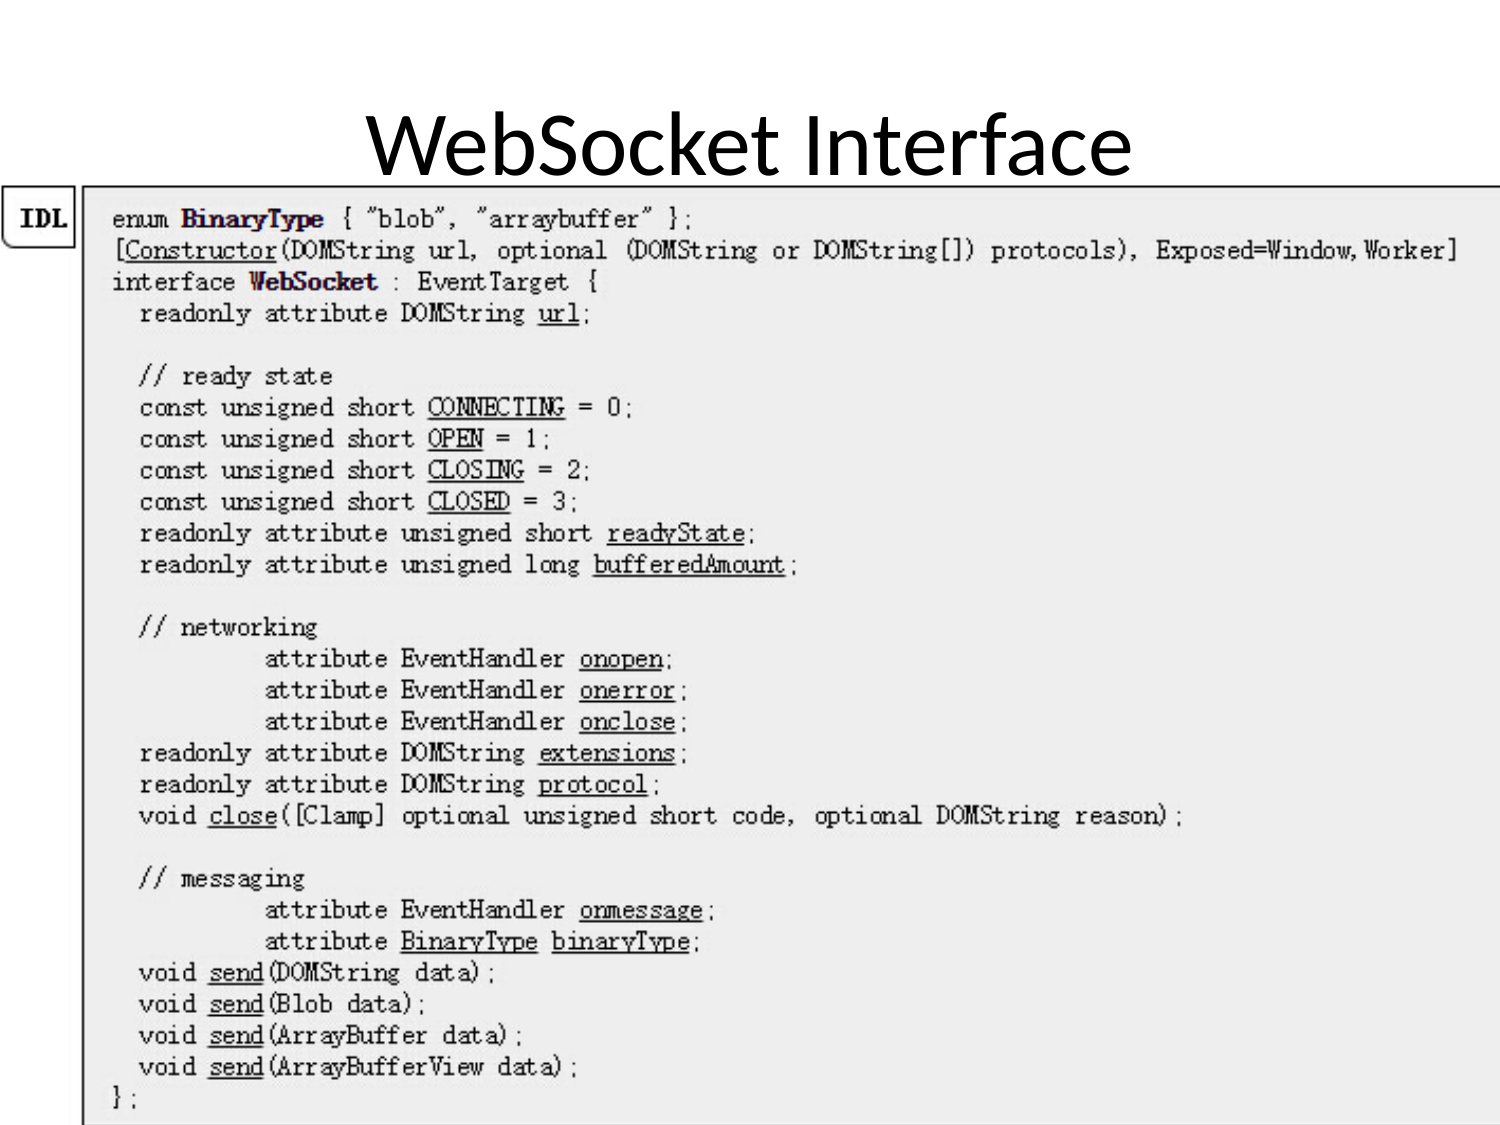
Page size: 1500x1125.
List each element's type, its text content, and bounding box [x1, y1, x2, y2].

title WebSocket Interface [75, 45, 1425, 182]
picture [0, 184, 1500, 1125]
